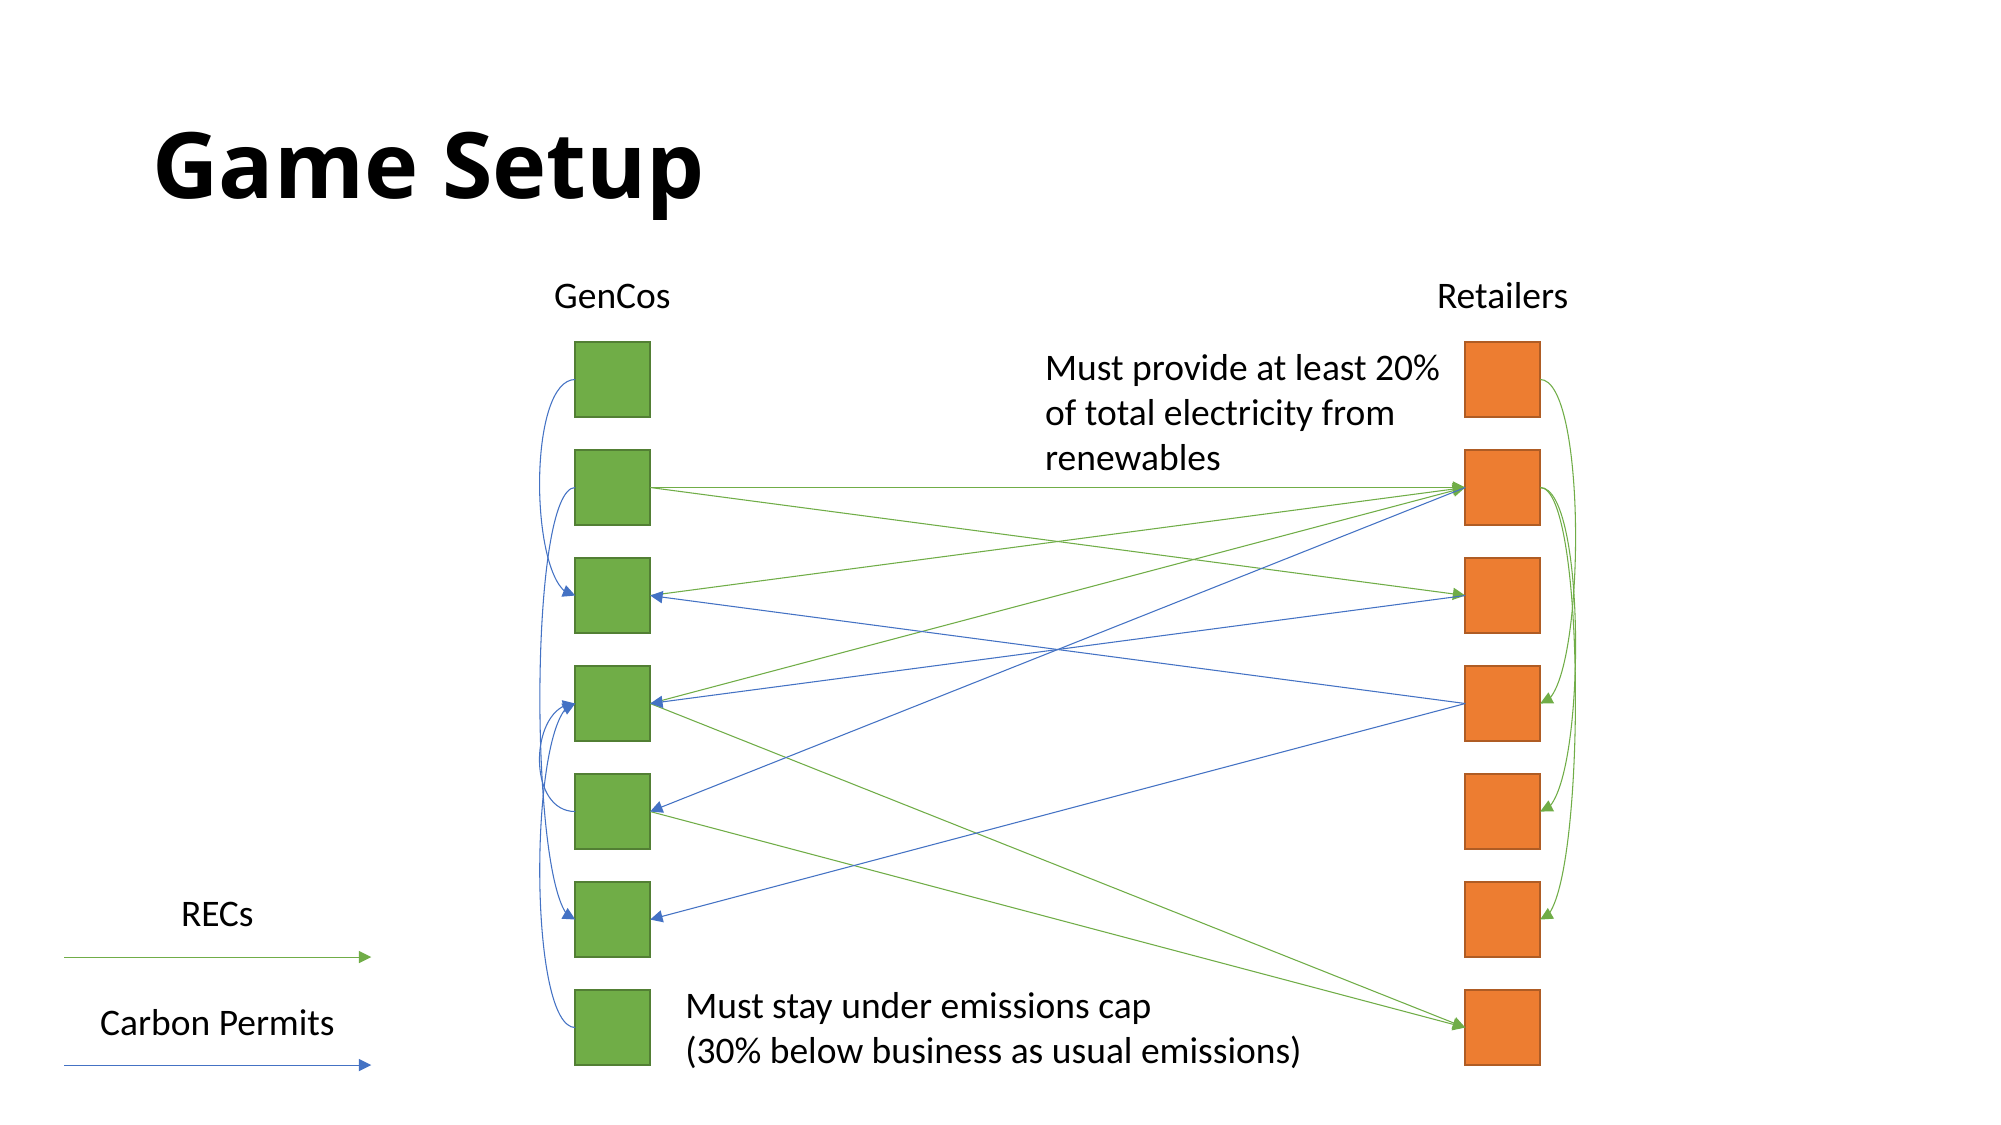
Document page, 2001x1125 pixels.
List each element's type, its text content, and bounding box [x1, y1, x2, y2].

text_box [578, 449, 651, 526]
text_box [650, 487, 1466, 812]
text_box [1465, 449, 1540, 526]
text_box [1464, 989, 1541, 1066]
text_box Must provide at least 20% of total electricity from renewables [1030, 336, 1489, 486]
text_box [1466, 557, 1540, 634]
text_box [650, 812, 1466, 920]
text_box GenCos [539, 263, 686, 324]
text_box [574, 989, 651, 1066]
text_box Carbon Permits [85, 990, 350, 1050]
text_box [578, 881, 650, 958]
text_box RECs [166, 882, 269, 942]
text_box [1489, 341, 1541, 418]
text_box [578, 665, 650, 742]
text_box Must stay under emissions cap (30% below business as usual emissions) [670, 1028, 1318, 1079]
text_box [650, 920, 1466, 1028]
title Game Setup [137, 59, 1863, 278]
text_box [578, 773, 650, 850]
text_box [578, 557, 650, 634]
text_box [1466, 665, 1540, 742]
text_box [1466, 881, 1541, 958]
text_box Retailers [1422, 263, 1584, 324]
text_box [1466, 773, 1540, 850]
text_box [574, 341, 651, 418]
